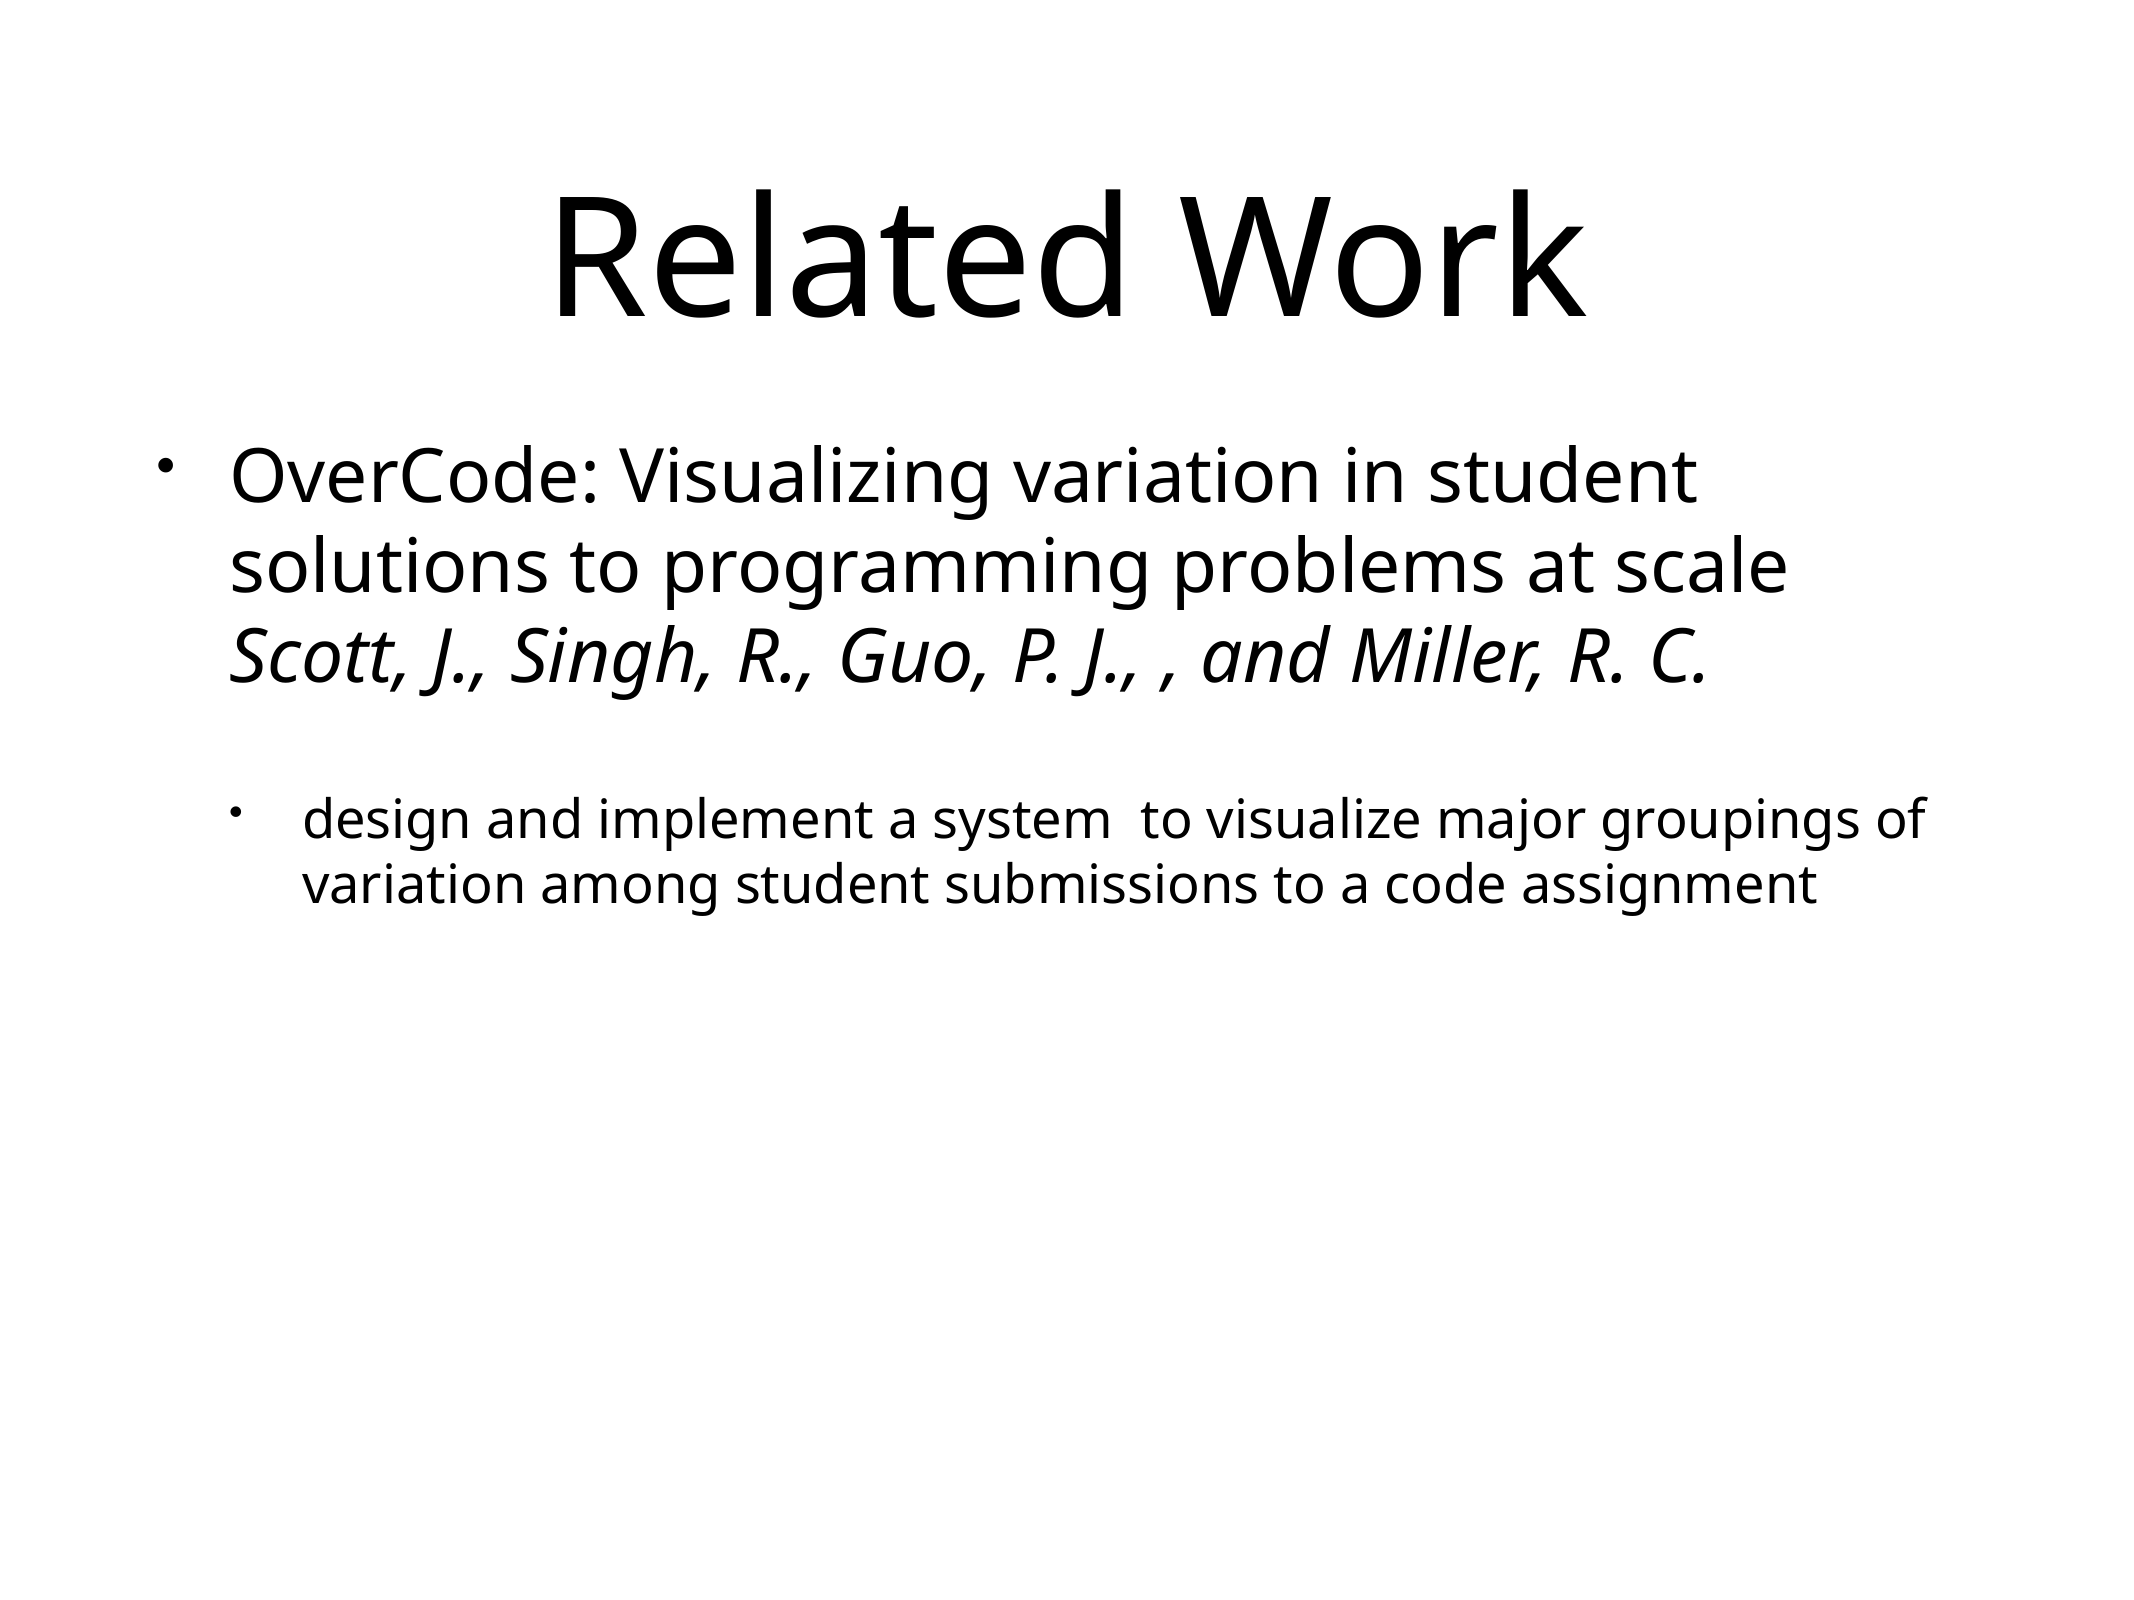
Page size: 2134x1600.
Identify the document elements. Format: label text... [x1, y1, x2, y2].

list OverCode: Visualizing variation in student solutions to programming problems at scale Scott, J., Singh, R., Guo, P. J., , and Miller, R. C. design and implement a system to visualize major groupings of variation among student submissions to a code assignment [155, 426, 1978, 1459]
title Related Work [155, 72, 1978, 426]
